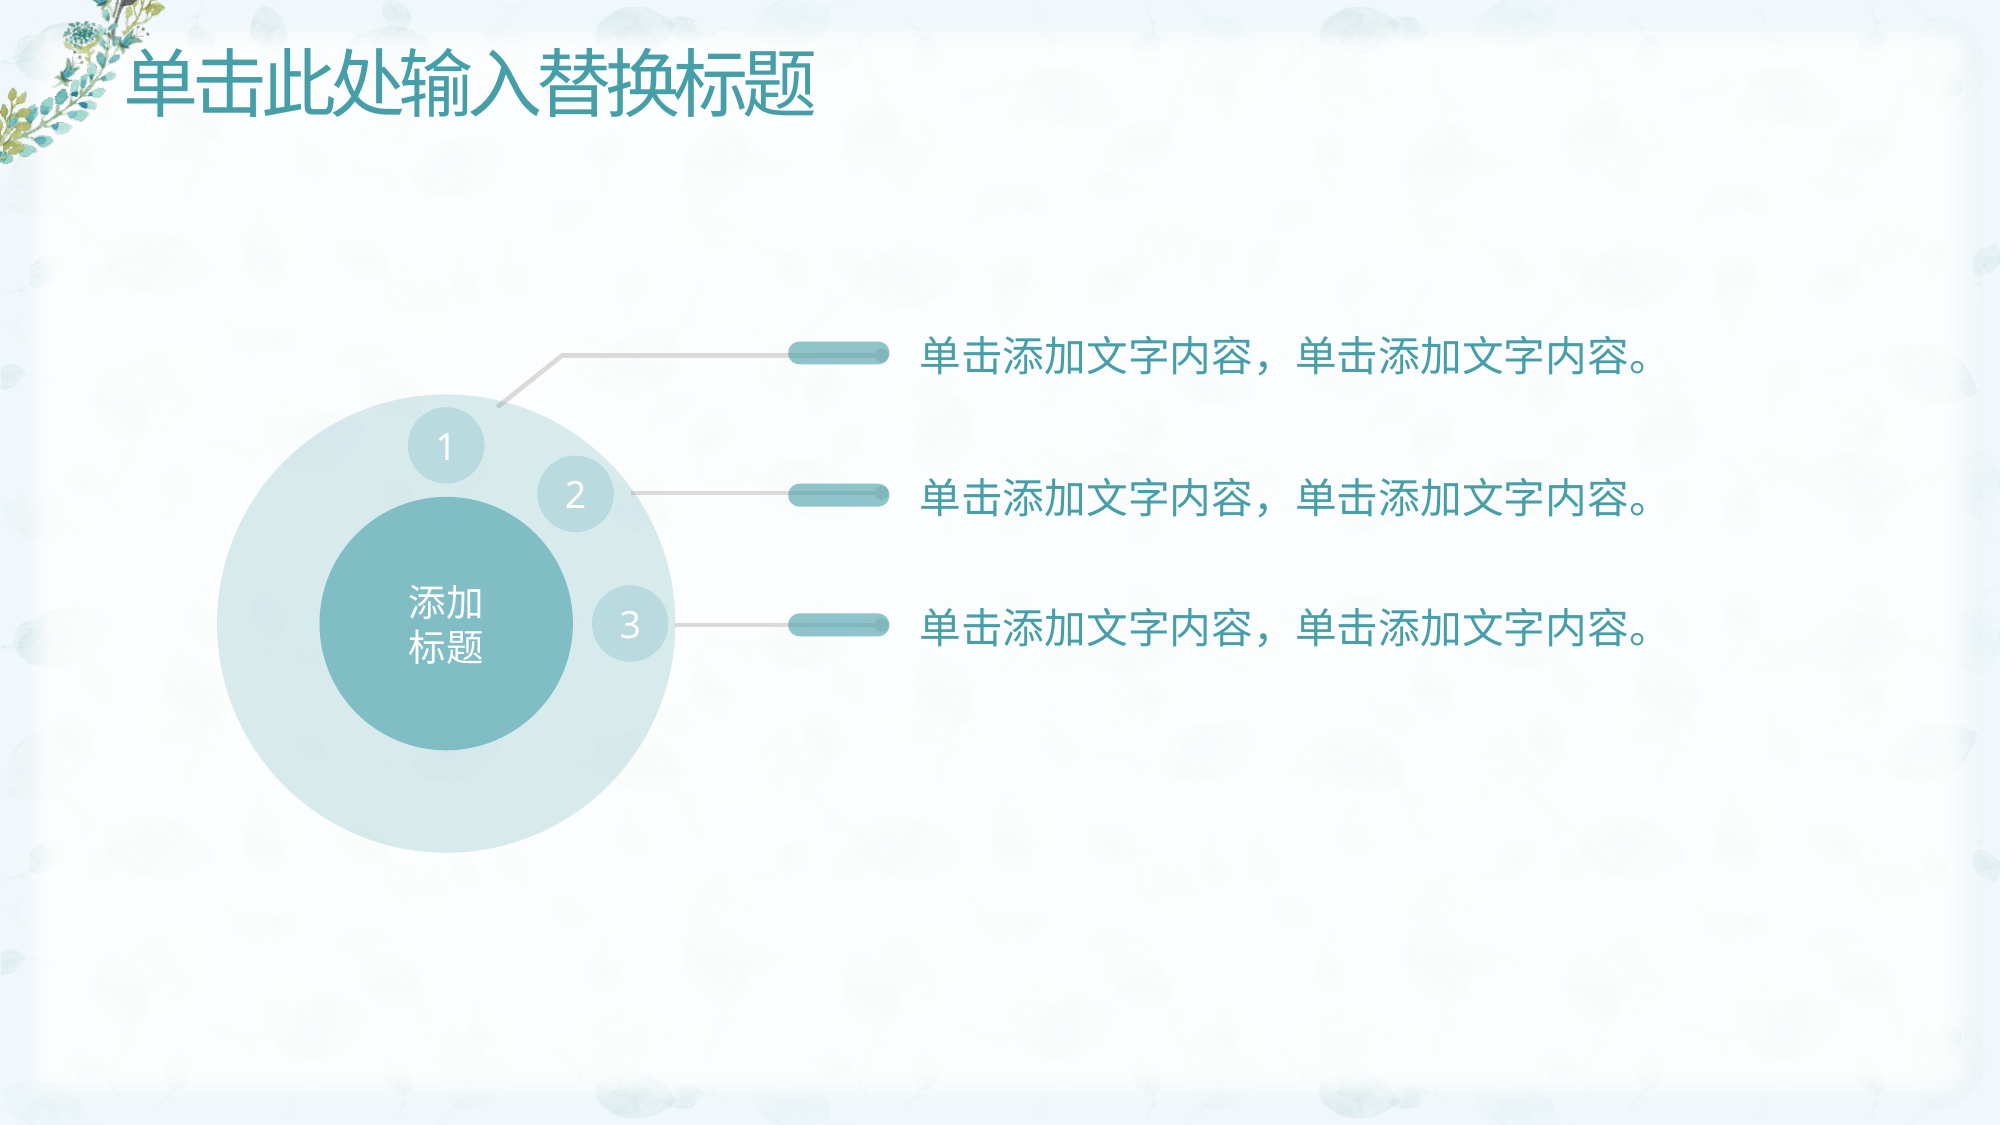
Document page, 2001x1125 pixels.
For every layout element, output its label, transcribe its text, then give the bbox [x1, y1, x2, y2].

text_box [631, 464, 1972, 531]
picture [0, 0, 171, 191]
text_box 3 [590, 584, 670, 663]
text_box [497, 322, 1972, 408]
title 单击此处输入替换标题 [109, 38, 1834, 136]
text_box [675, 594, 1972, 661]
text_box [215, 393, 675, 854]
text_box 1 [406, 406, 486, 485]
text_box 添加 标题 [318, 495, 574, 752]
text_box 2 [536, 454, 615, 534]
